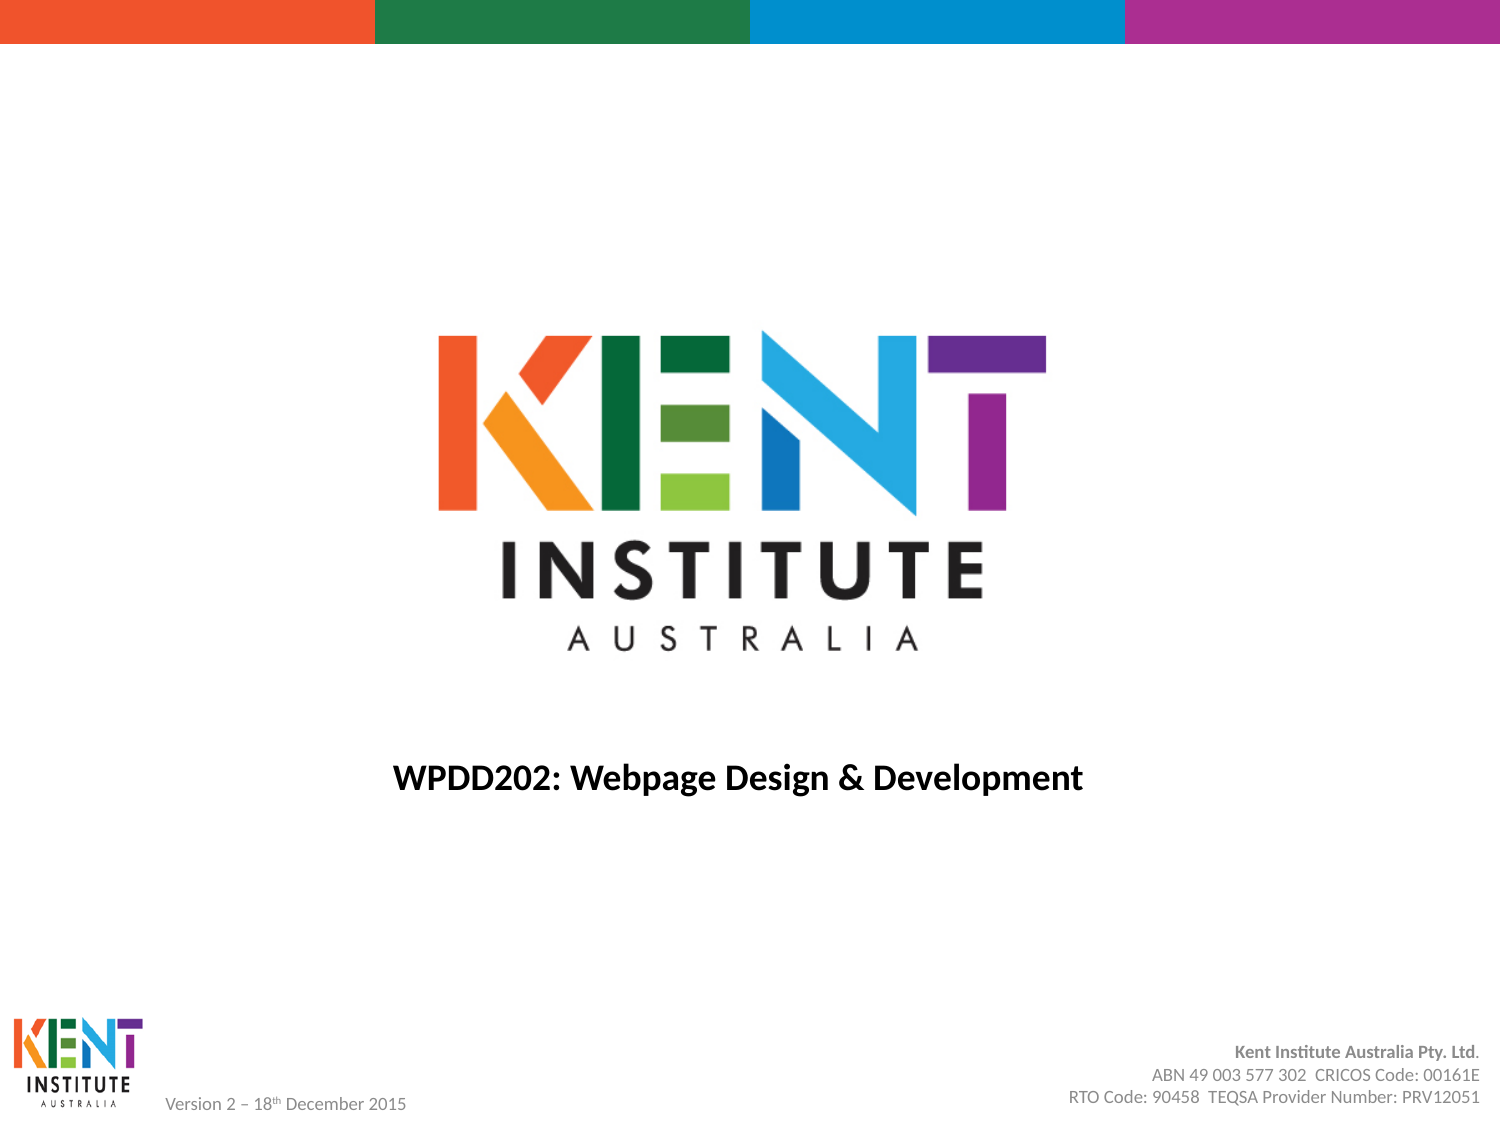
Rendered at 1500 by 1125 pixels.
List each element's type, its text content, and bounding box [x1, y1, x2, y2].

slide_number Kent Institute Australia Pty. Ltd. ABN 49 003 577 302 CRICOS Code: 00161E RTO Code: 90458 TEQSA Provider Number: PRV12051 [1025, 1027, 1495, 1121]
picture [0, 1000, 156, 1125]
text_box WPDD202: Webpage Design & Development [367, 745, 1118, 806]
text_box Version 2 – 18th December 2015 [154, 1080, 563, 1125]
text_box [0, 0, 1500, 45]
picture [374, 271, 1111, 716]
